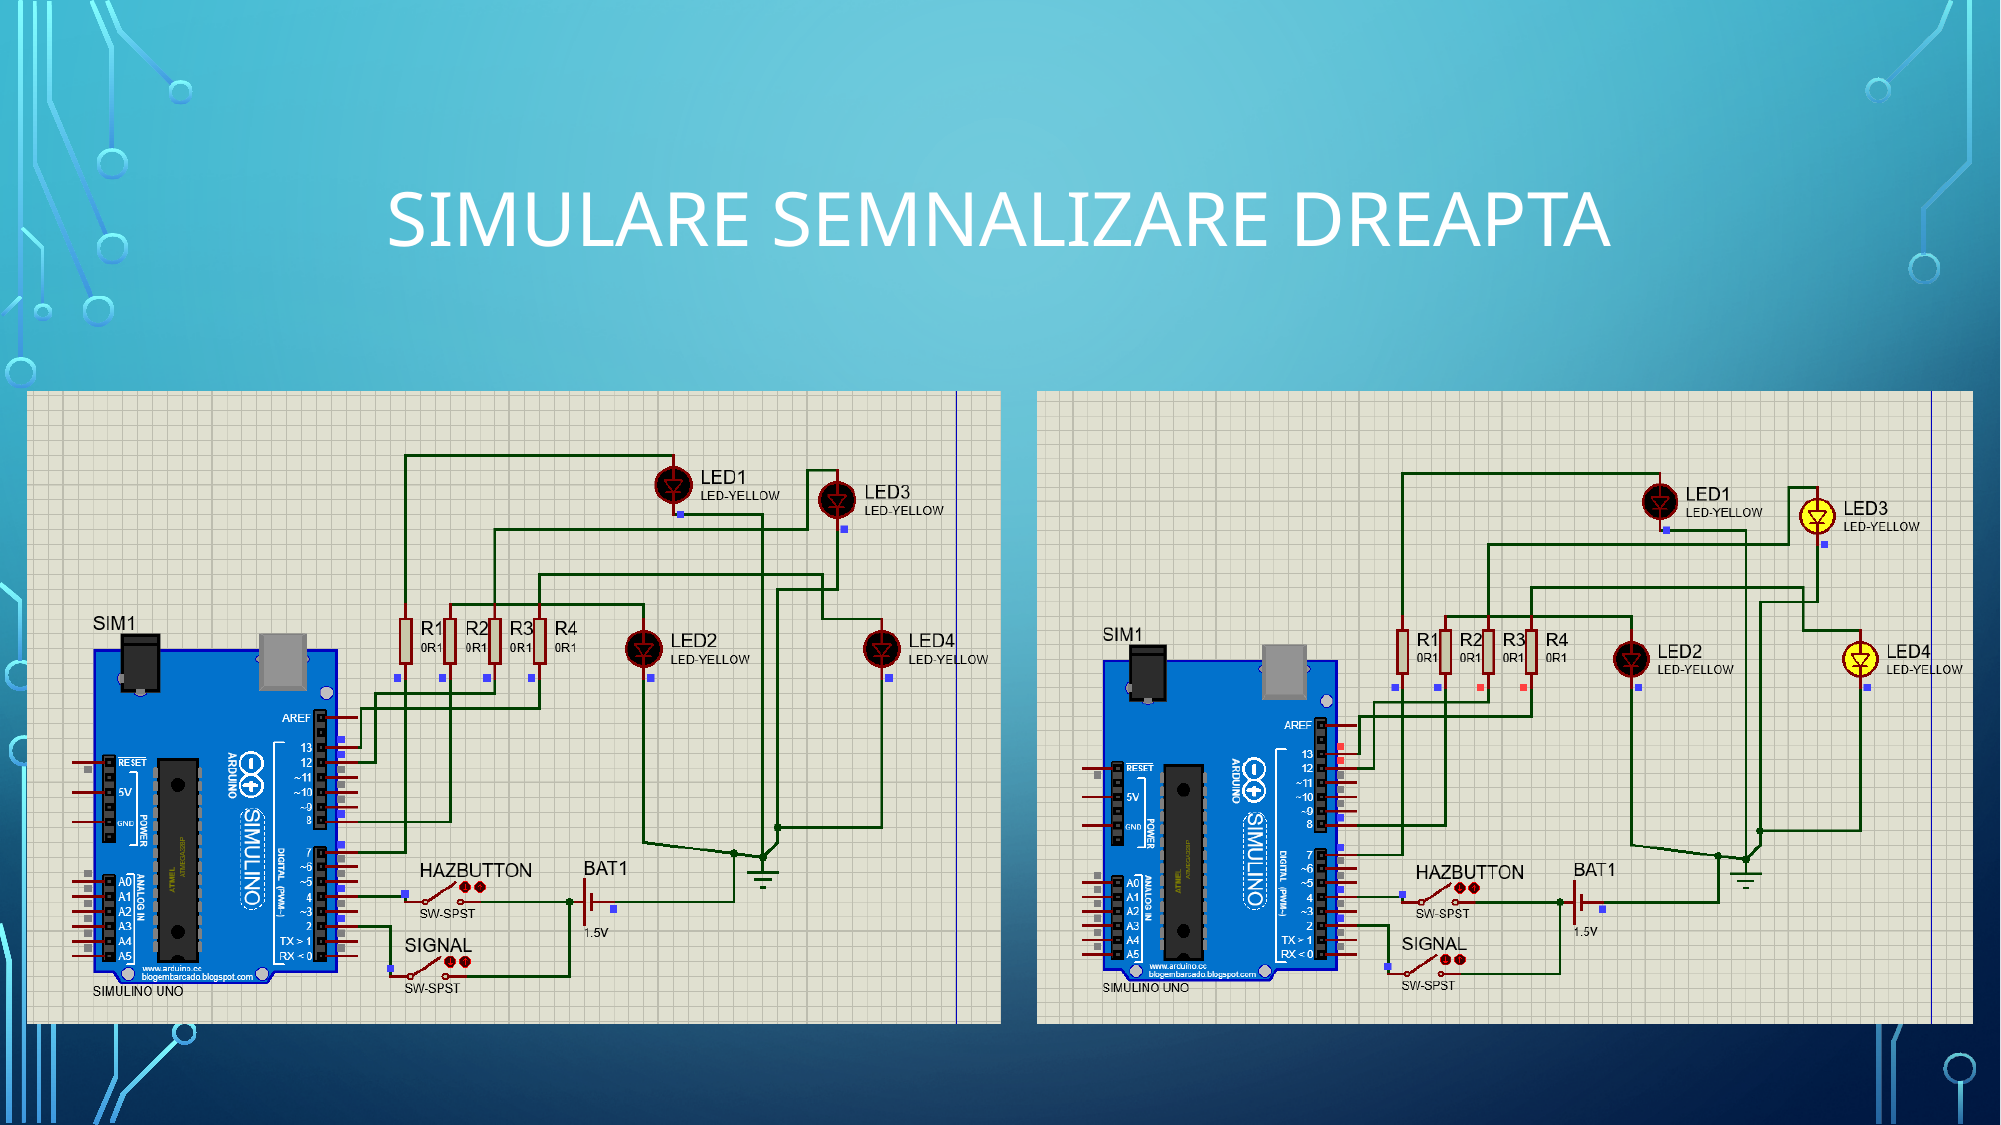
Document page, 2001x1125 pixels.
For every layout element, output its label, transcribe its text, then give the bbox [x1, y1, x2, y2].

picture [27, 390, 1002, 1024]
picture [1037, 390, 1973, 1024]
title Simulare Semnalizare dreapta [187, 101, 1813, 344]
